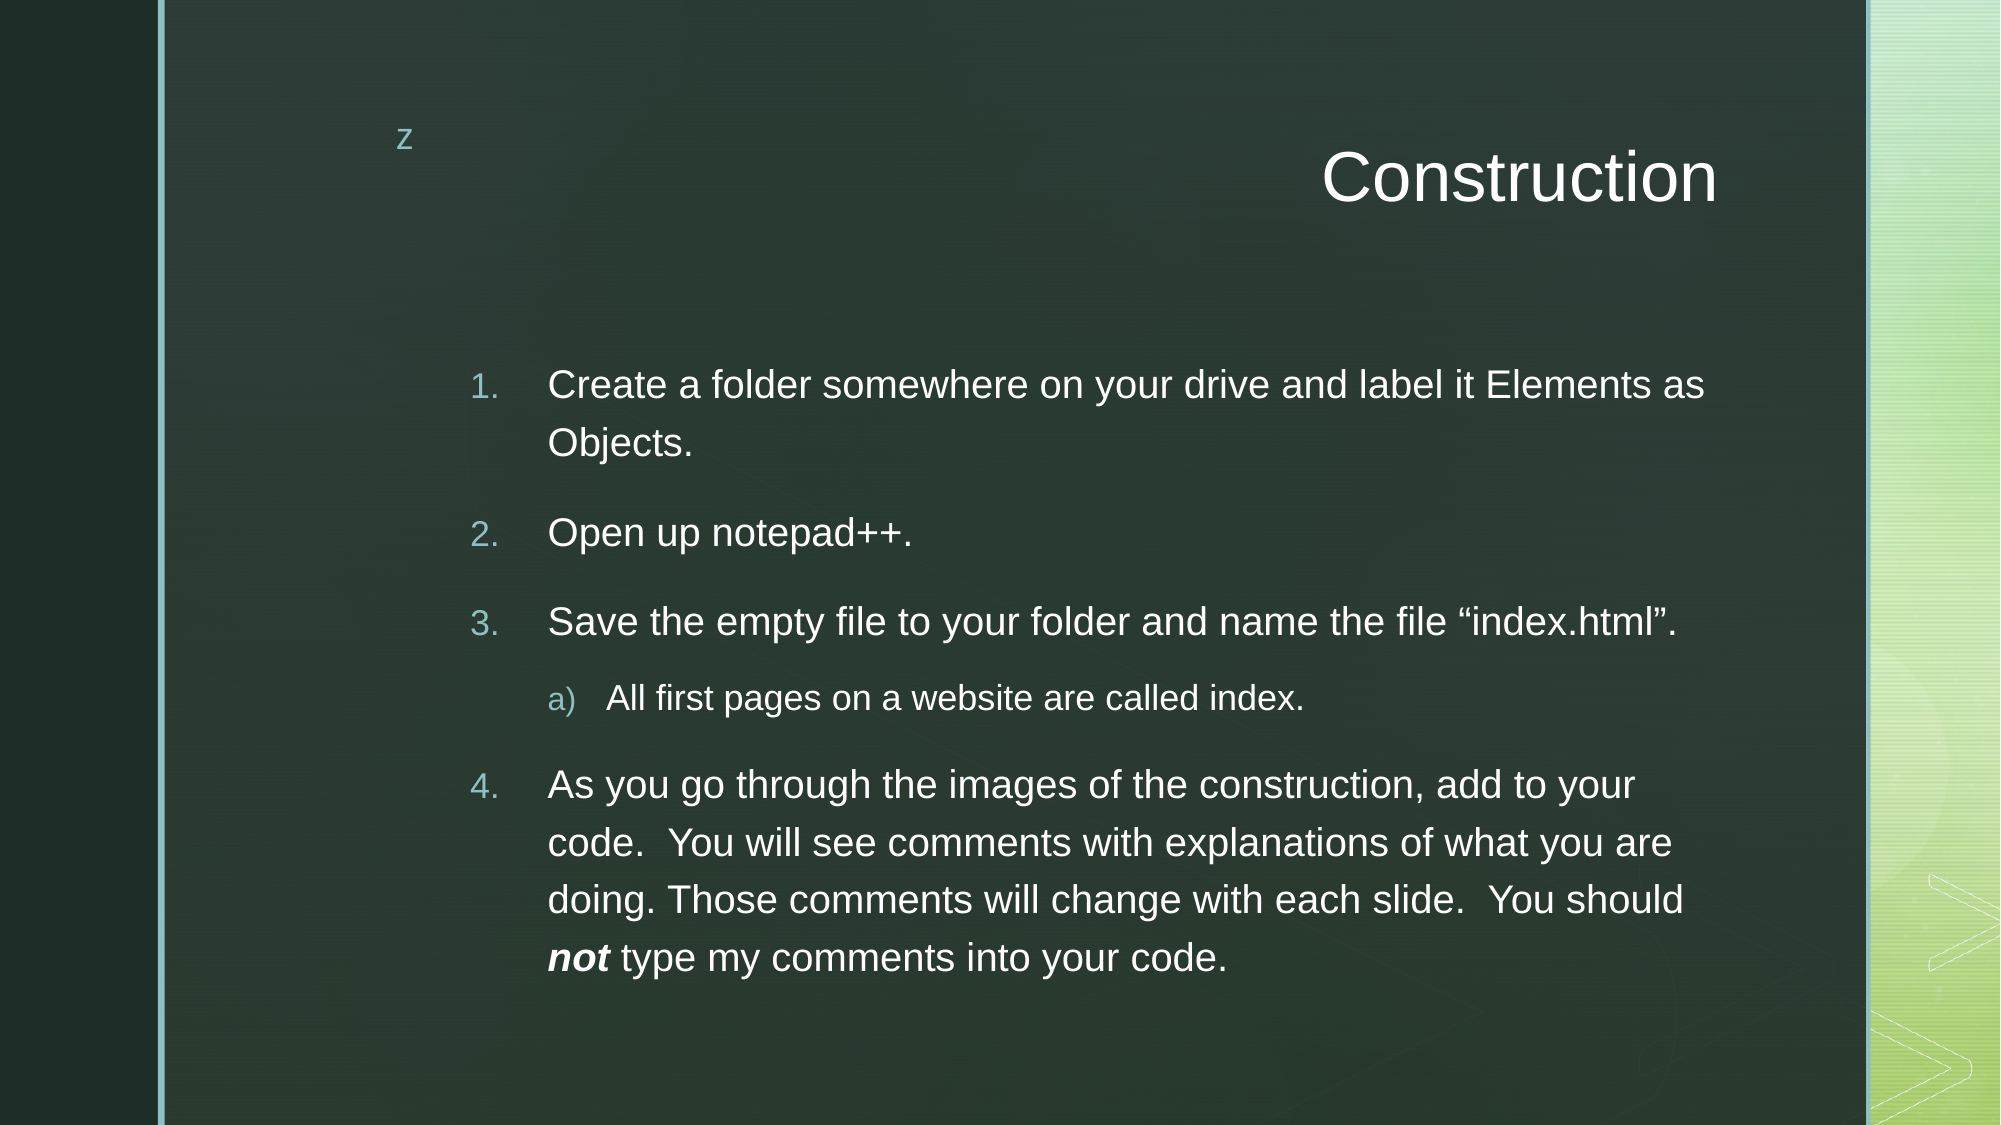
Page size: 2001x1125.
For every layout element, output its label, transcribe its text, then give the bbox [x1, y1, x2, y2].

picture [1871, 0, 2001, 1125]
list Create a folder somewhere on your drive and label it Elements as Objects. Open up notepad++. Save the empty file to your folder and name the file “index.html”. All first pages on a website are called index. As you go through the images of the construction, add to your code. You will see comments with explanations of what you are doing. Those comments will change with each slide. You should not type my comments into your code. [454, 336, 1734, 993]
title Construction [428, 132, 1734, 310]
